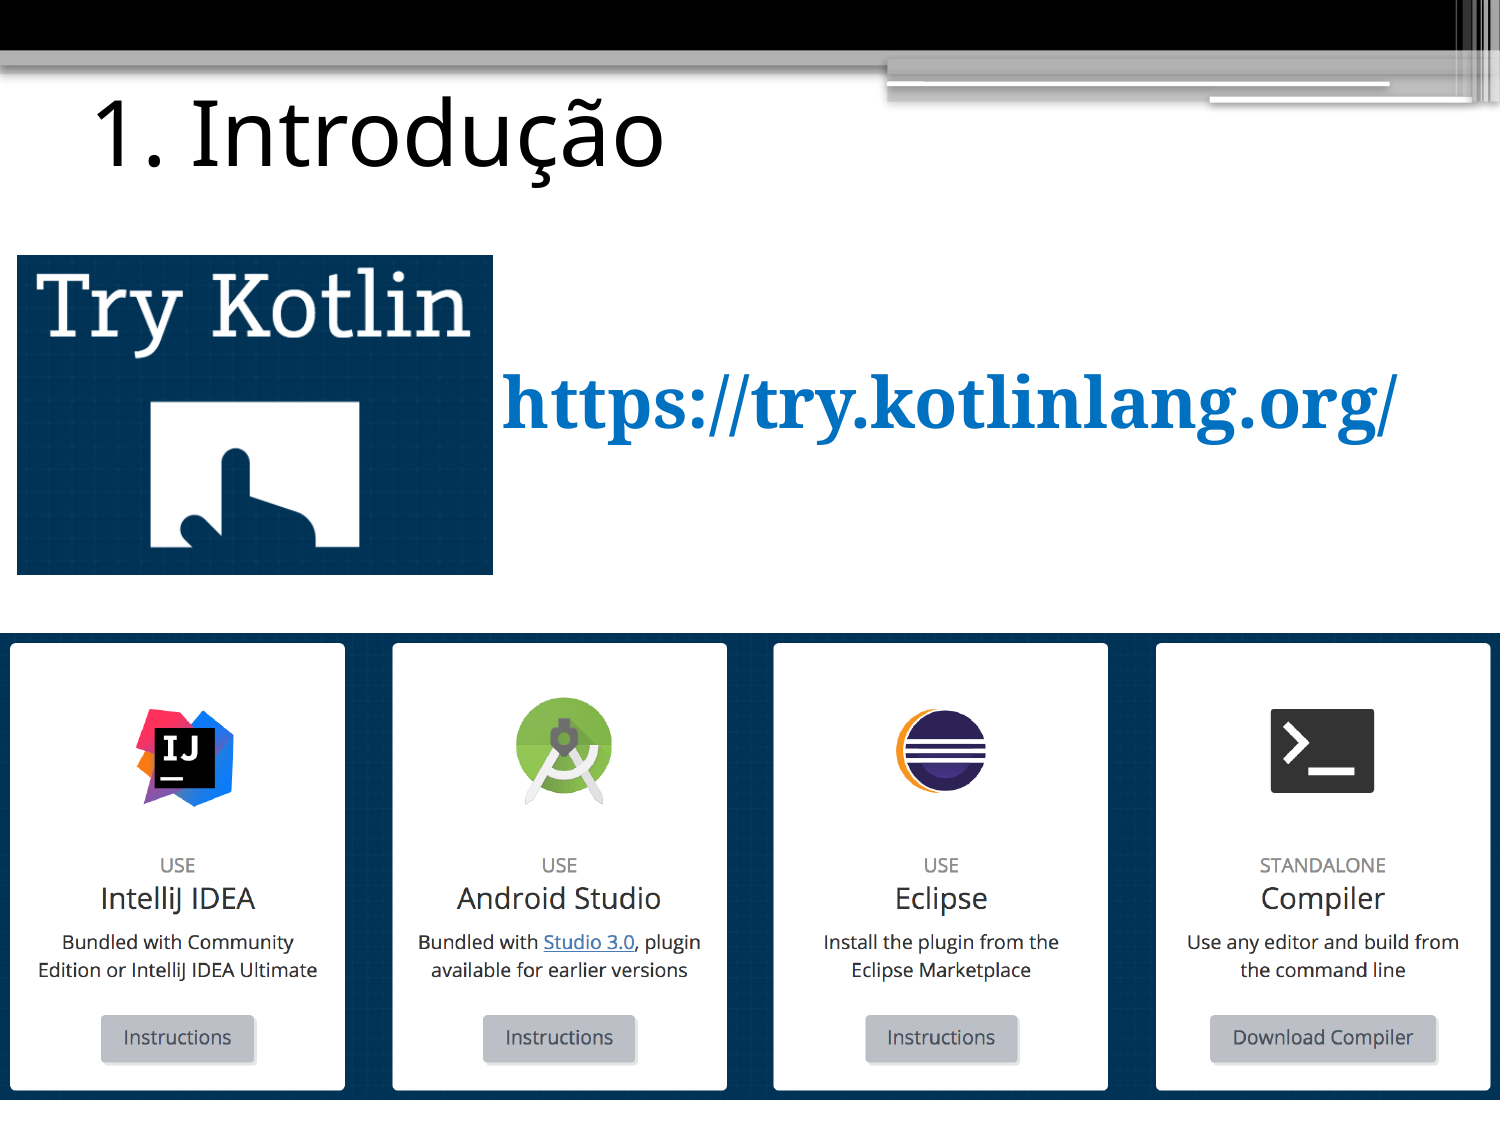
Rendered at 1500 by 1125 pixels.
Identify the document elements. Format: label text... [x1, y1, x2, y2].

picture [0, 633, 1500, 1100]
picture [17, 255, 493, 575]
title 1. Introdução [75, 42, 1425, 218]
list https://try.kotlinlang.org/ [498, 349, 1498, 480]
